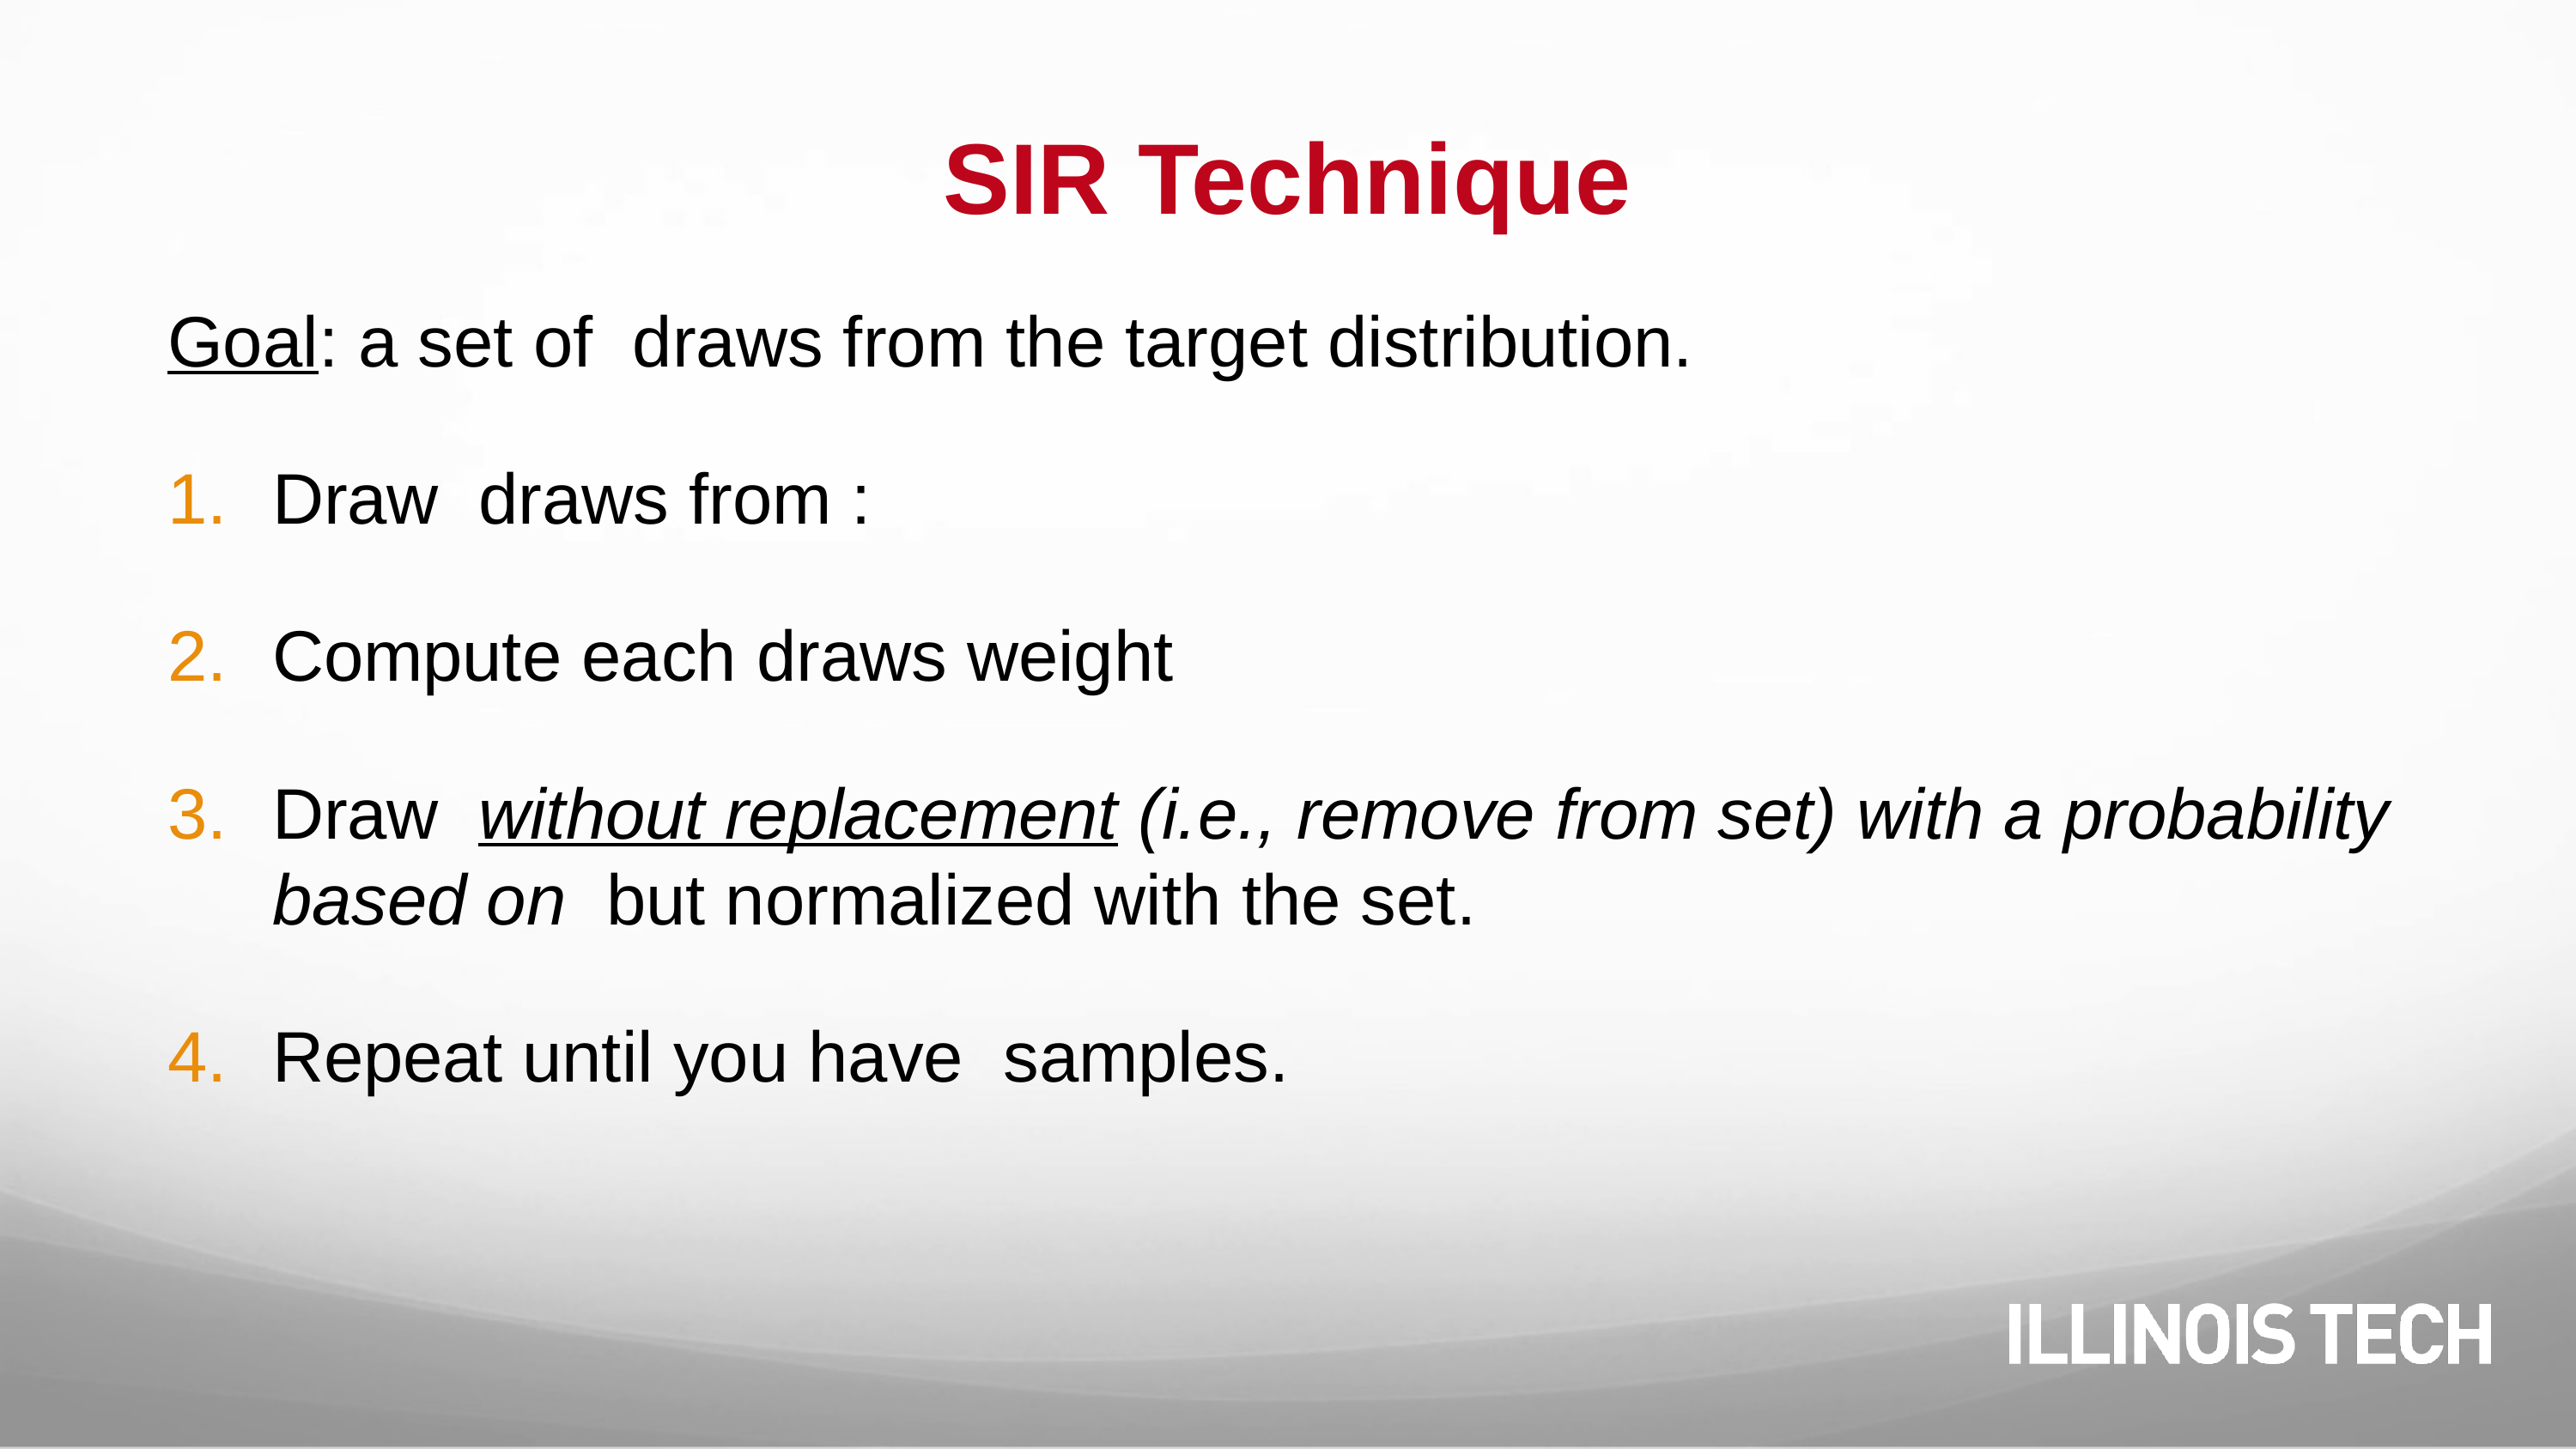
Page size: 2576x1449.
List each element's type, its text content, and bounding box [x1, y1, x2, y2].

picture [0, 0, 2576, 1449]
title SIR Technique [155, 22, 2421, 241]
